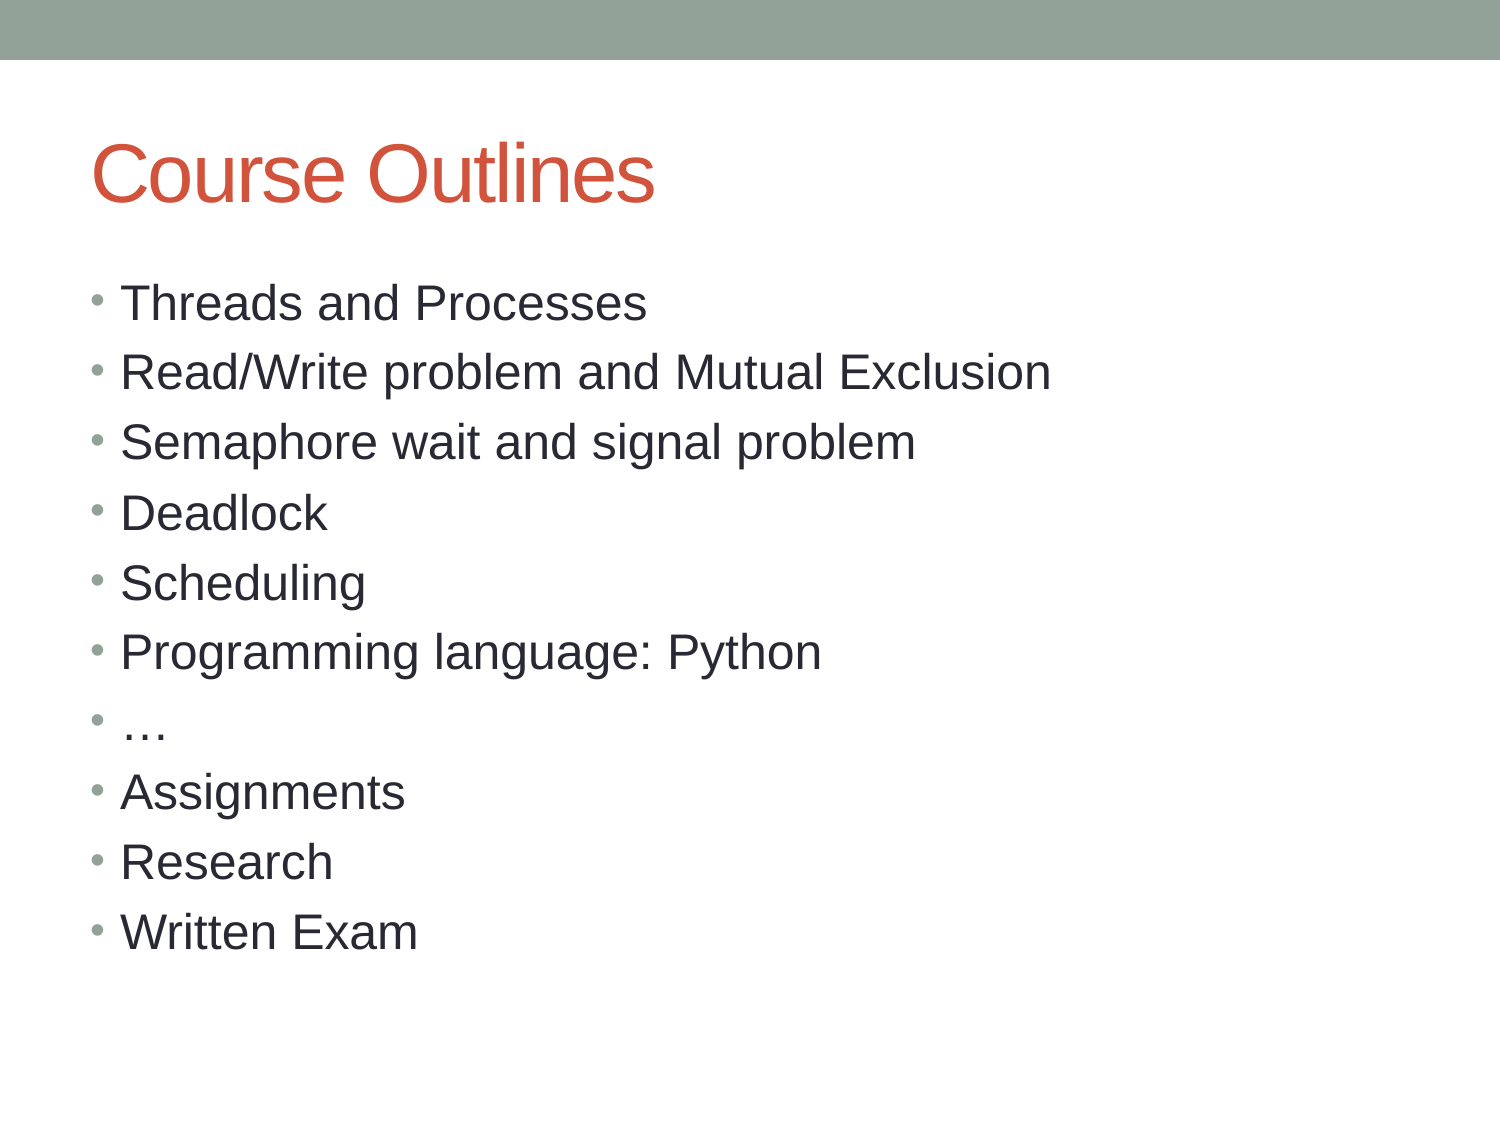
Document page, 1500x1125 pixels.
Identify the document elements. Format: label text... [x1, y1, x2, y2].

title Course Outlines [75, 87, 1425, 250]
list Threads and Processes Read/Write problem and Mutual Exclusion Semaphore wait and signal problem Deadlock Scheduling Programming language: Python … Assignments Research Written Exam [75, 262, 1425, 1063]
